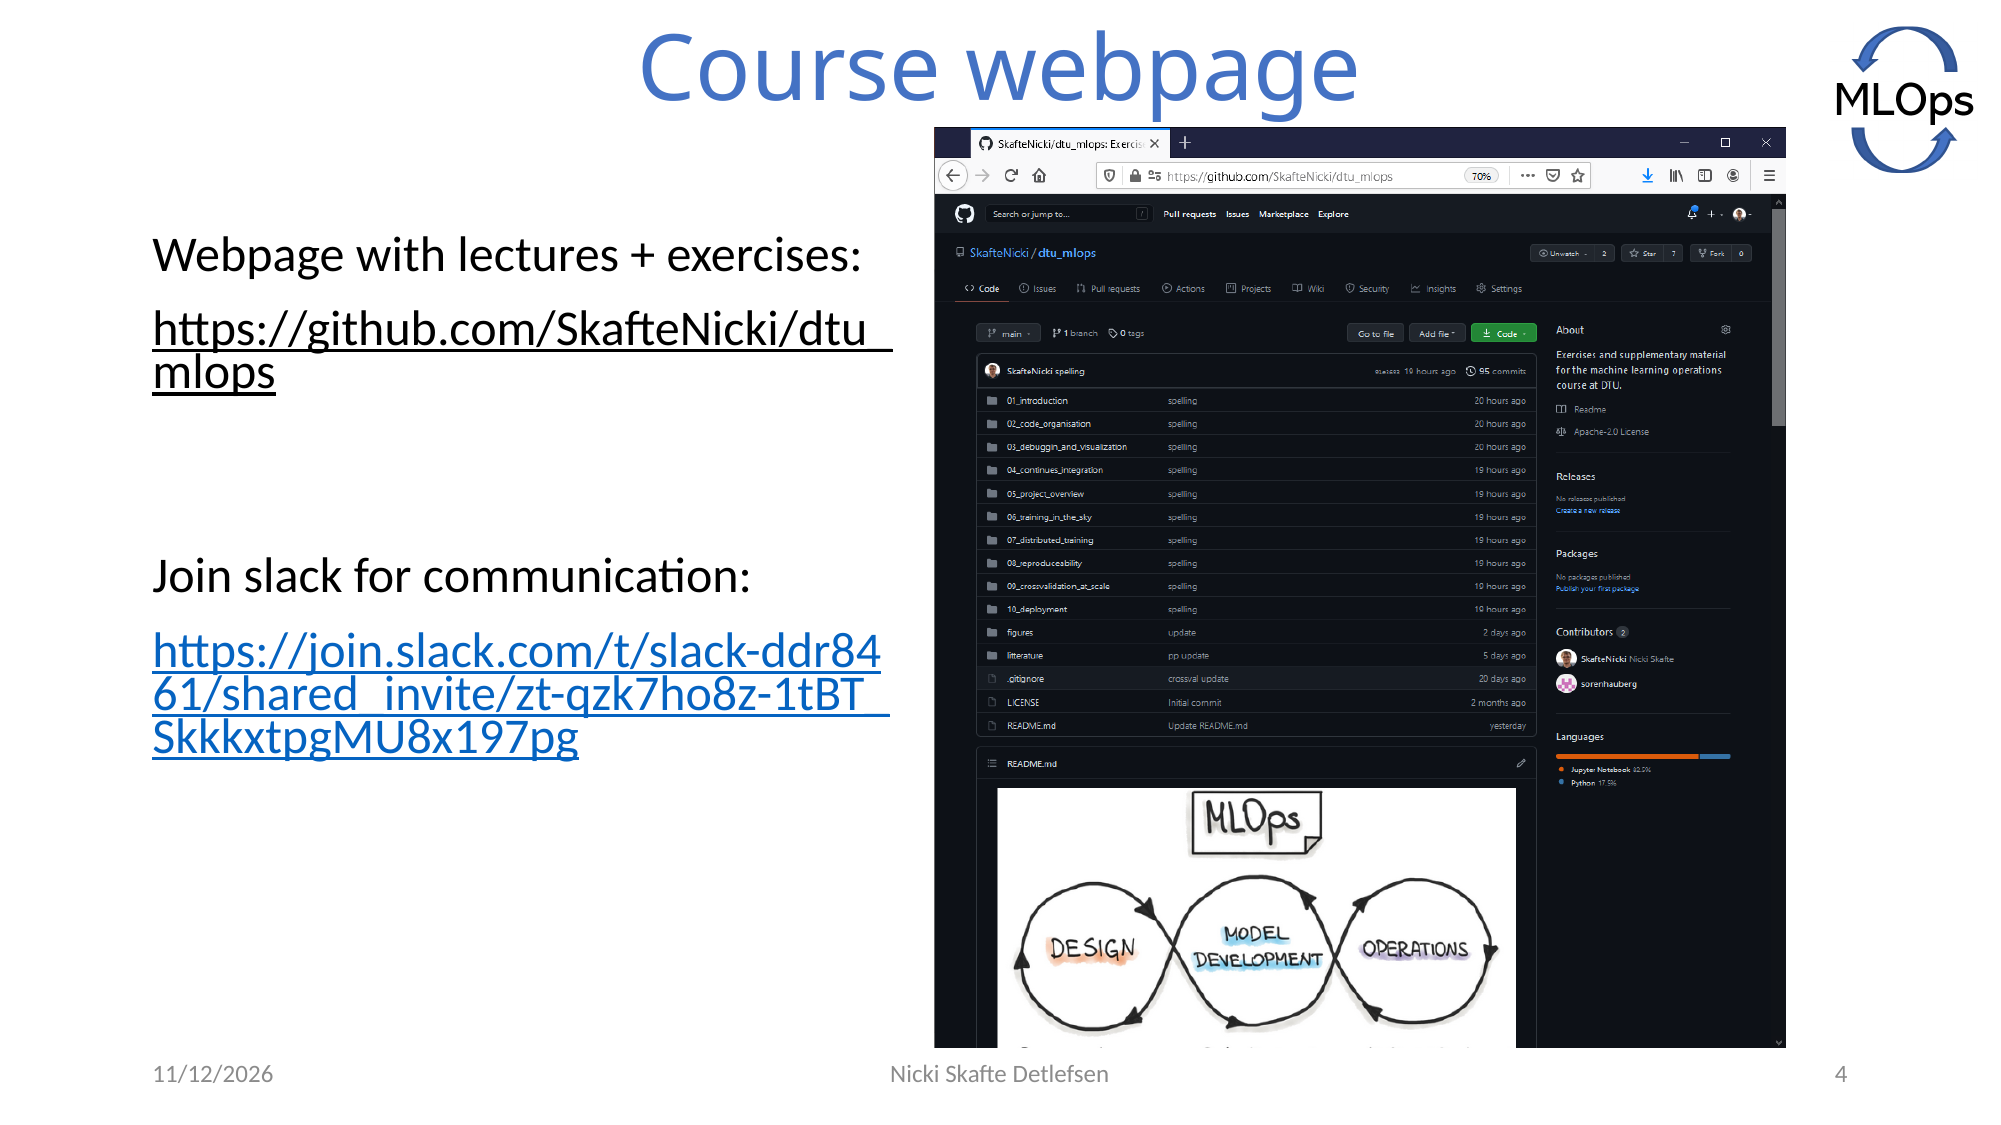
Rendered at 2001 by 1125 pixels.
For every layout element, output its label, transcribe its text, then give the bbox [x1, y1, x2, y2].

list Webpage with lectures + exercises: https://github.com/SkafteNicki/dtu_mlops Join slack for communication: https://join.slack.com/t/slack-ddr8461/shared_invite/zt-qzk7ho8z-1tBT_SkkkxtpgMU8x197pg [137, 220, 918, 1014]
title Course webpage [137, 0, 1863, 180]
slide_number 4 [1412, 1042, 1863, 1103]
footer Nicki Skafte Detlefsen [662, 1042, 1338, 1103]
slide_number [137, 1042, 588, 1103]
picture [1863, 22, 1978, 180]
picture [934, 127, 1786, 1048]
